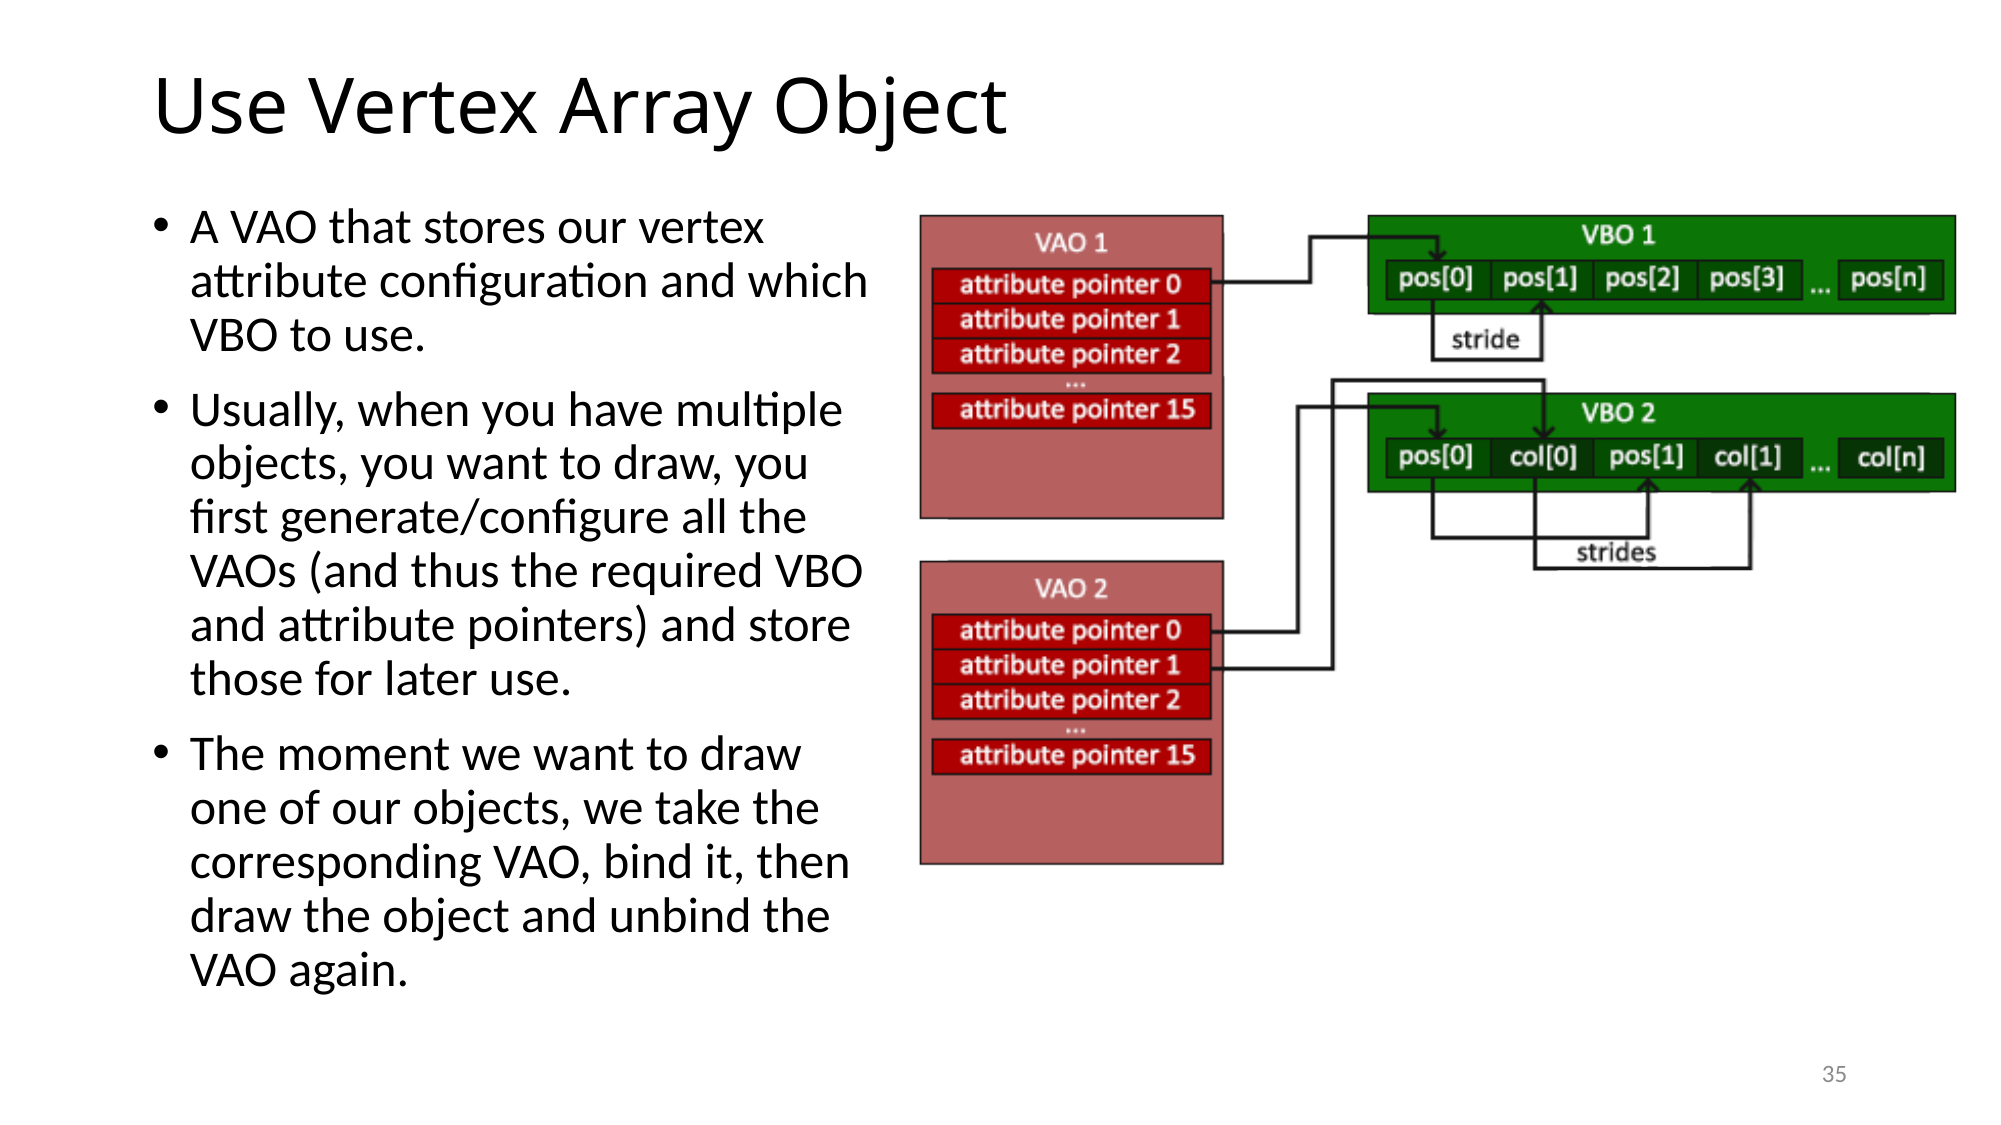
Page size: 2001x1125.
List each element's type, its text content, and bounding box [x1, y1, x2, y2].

title Use Vertex Array Object [137, 59, 1863, 159]
picture [883, 168, 2000, 923]
list A VAO that stores our vertex attribute configuration and which VBO to use. Usually, when you have multiple objects, you want to draw, you first generate/configure all the VAOs (and thus the required VBO and attribute pointers) and store those for later use. The moment we want to draw one of our objects, we take the corresponding VAO, bind it, then draw the object and unbind the VAO again. [137, 192, 884, 1034]
slide_number 35 [1412, 1042, 1863, 1103]
